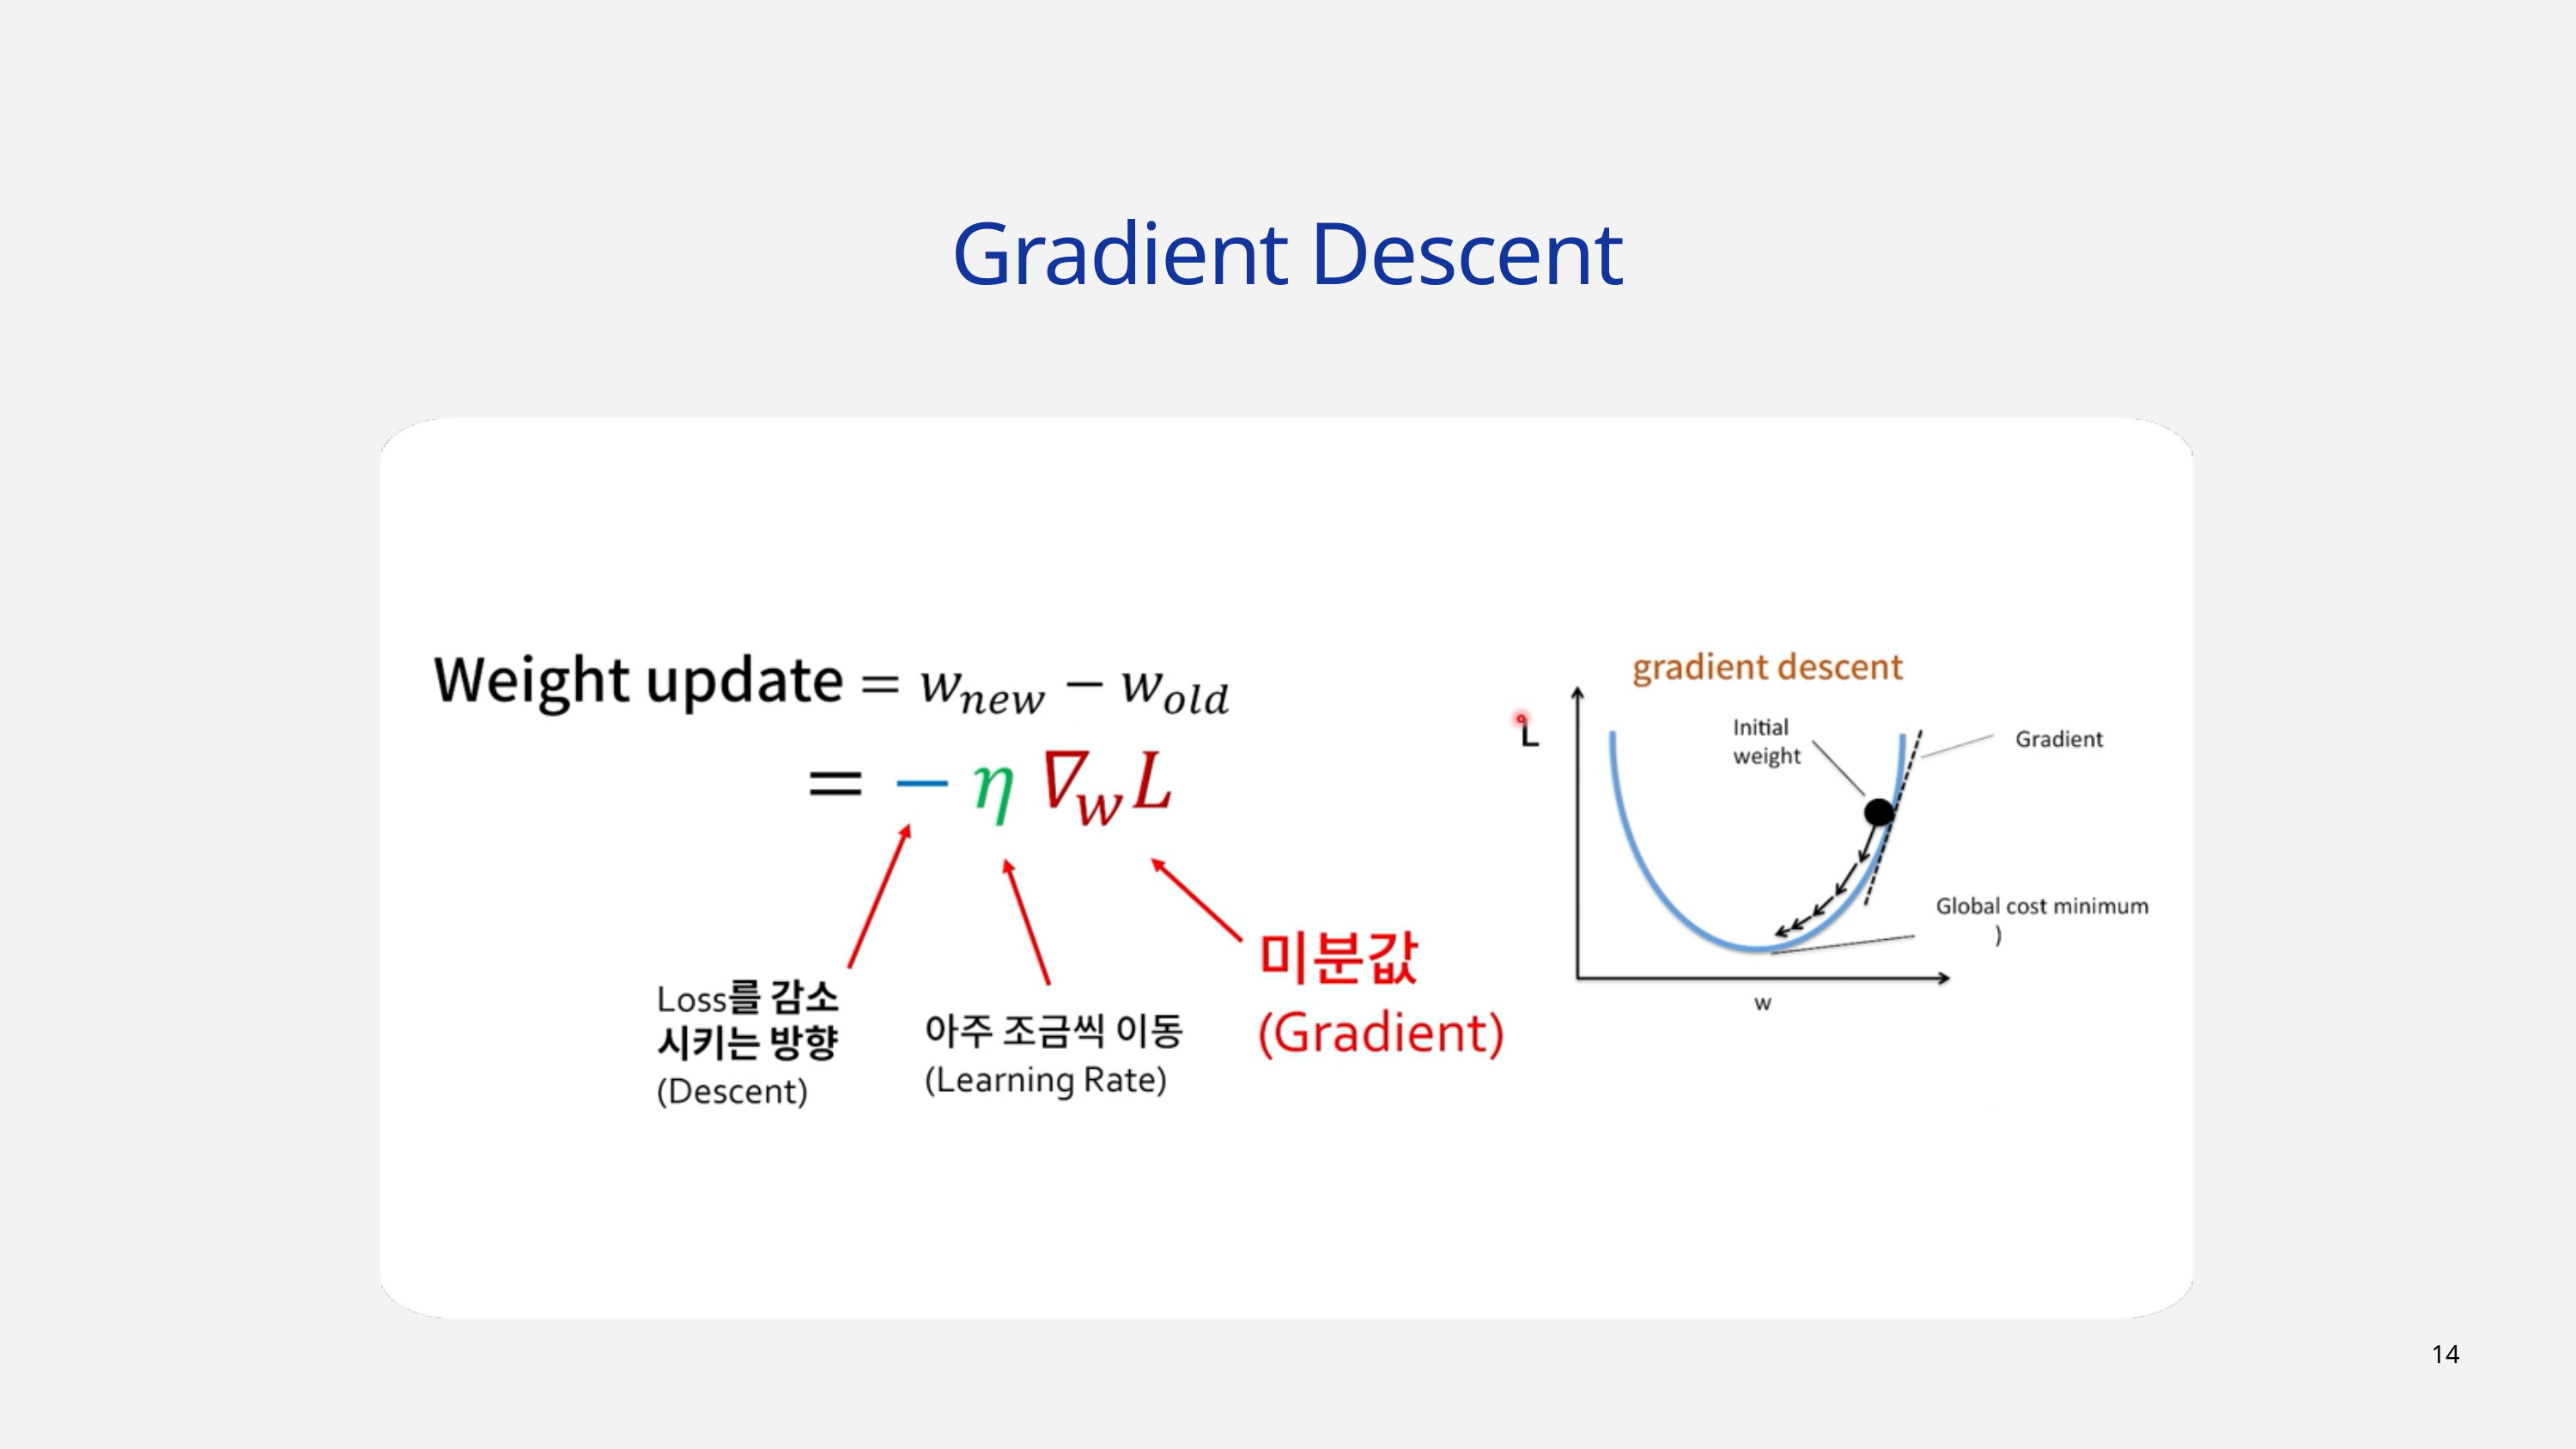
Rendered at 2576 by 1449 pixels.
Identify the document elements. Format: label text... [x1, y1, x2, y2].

text_box Gradient Descent [309, 192, 2267, 308]
text_box 14 [2385, 1331, 2473, 1375]
picture [419, 627, 2157, 1111]
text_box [380, 417, 2196, 1320]
